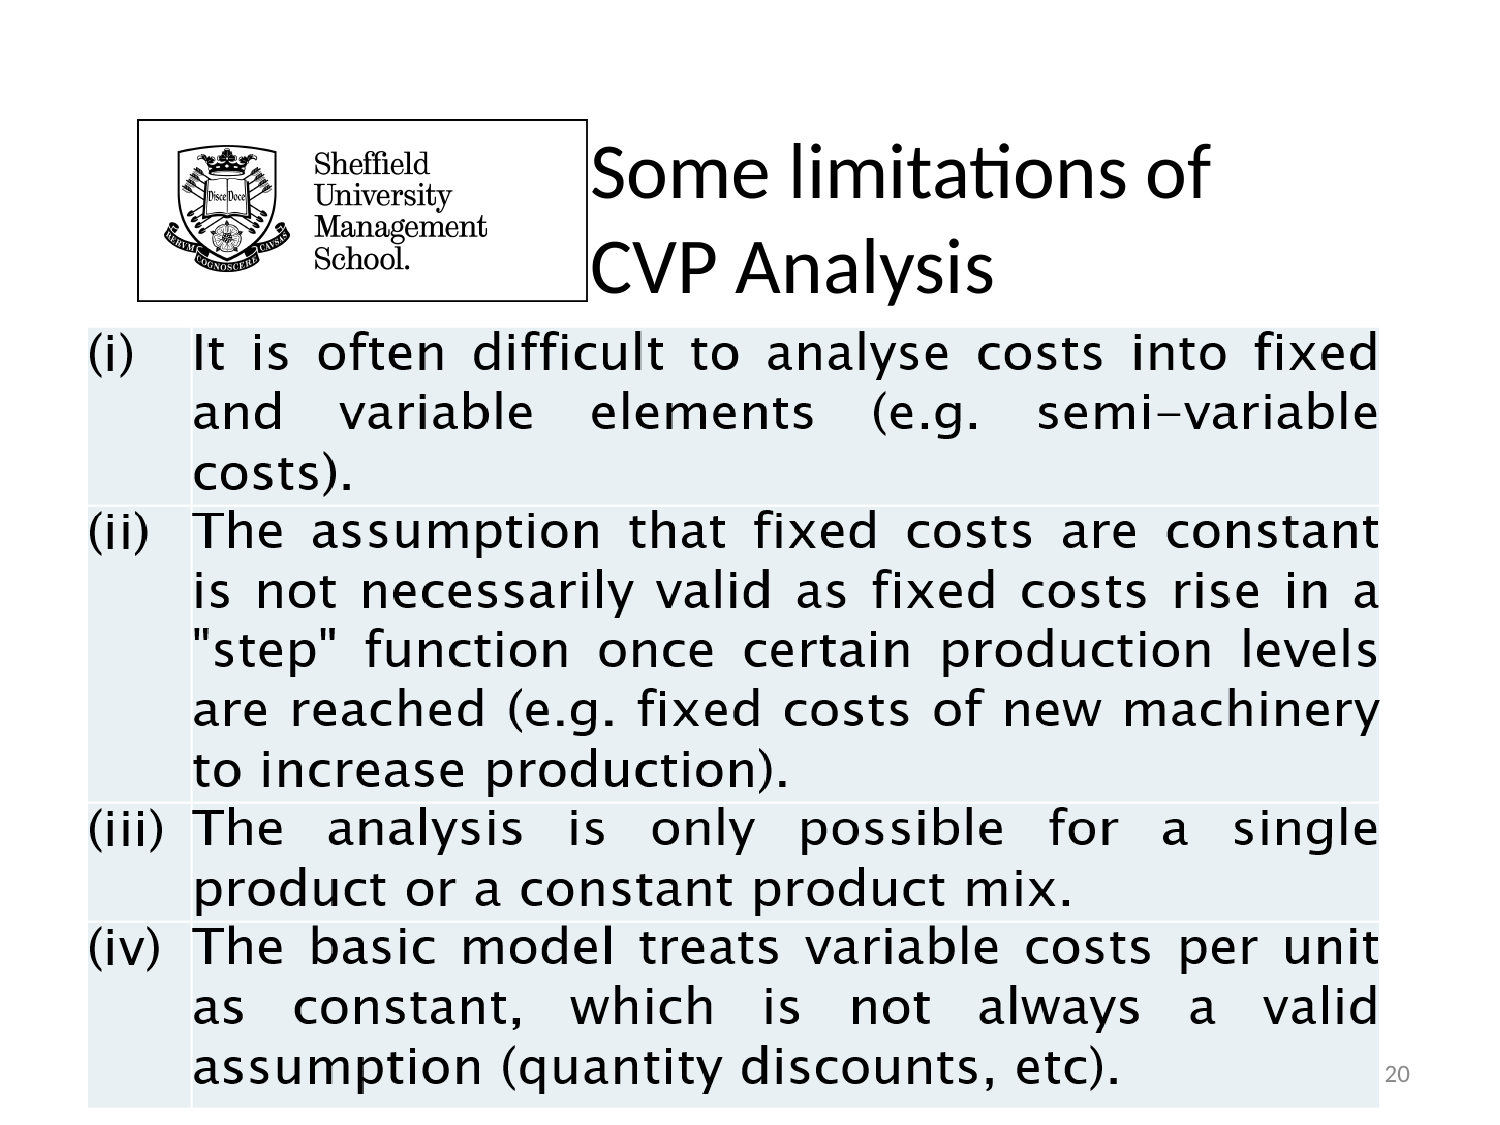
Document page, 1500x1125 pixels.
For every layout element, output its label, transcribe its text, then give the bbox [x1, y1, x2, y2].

slide_number 20 [1389, 1042, 1425, 1103]
picture [85, 311, 1385, 1125]
picture [137, 119, 588, 302]
text_box Some limitations of CVP Analysis [575, 120, 1471, 309]
